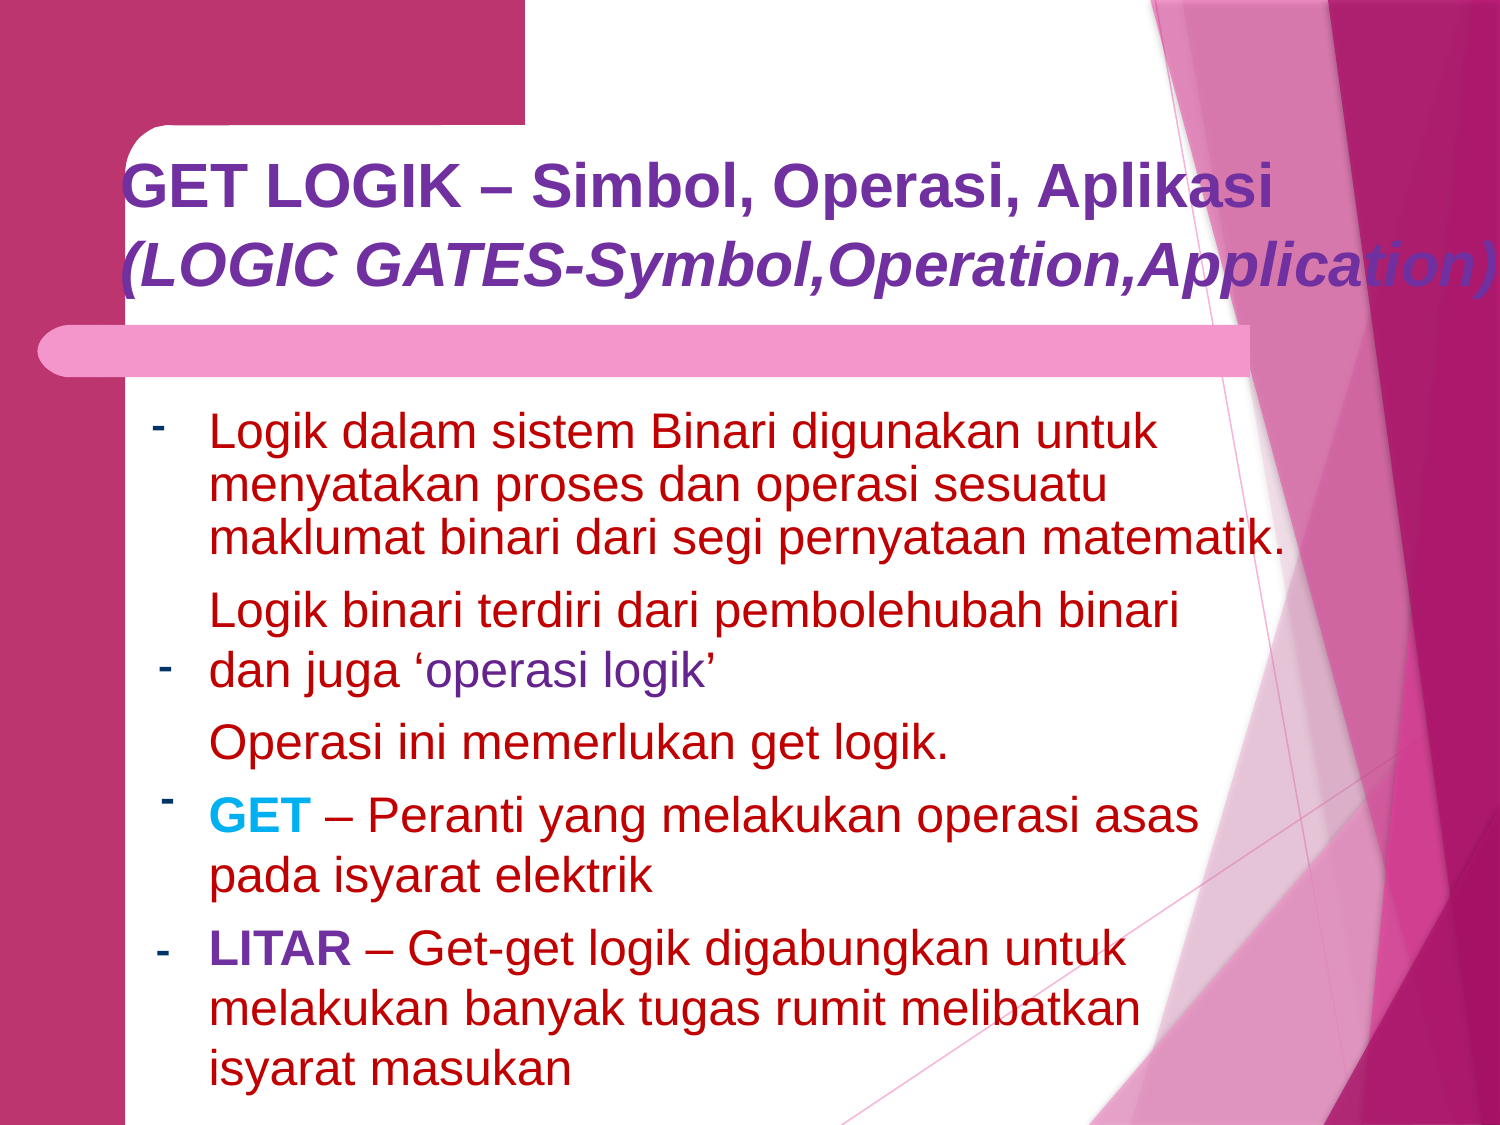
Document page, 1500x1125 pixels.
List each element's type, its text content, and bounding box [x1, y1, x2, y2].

text_box Logik dalam sistem Binari digunakan untuk menyatakan proses dan operasi sesuatu maklumat binari dari segi pernyataan matematik. Logik binari terdiri dari pembolehubah binari dan juga ‘operasi logik’ Operasi ini memerlukan get logik. GET – Peranti yang melakukan operasi asas pada isyarat elektrik LITAR – Get-get logik digabungkan untuk melakukan banyak tugas rumit melibatkan isyarat masukan [206, 402, 1338, 1125]
text_box - [157, 647, 205, 689]
text_box [37, 324, 103, 378]
text_box - [150, 406, 198, 448]
text_box [74, 0, 525, 192]
text_box - [154, 931, 202, 973]
text_box - [159, 779, 207, 822]
text_box [0, 0, 126, 1125]
text_box [99, 324, 1250, 377]
text_box GET LOGIK – Simbol, Operasi, Aplikasi (LOGIC GATES-Symbol,Operation,Application) [118, 137, 1500, 295]
